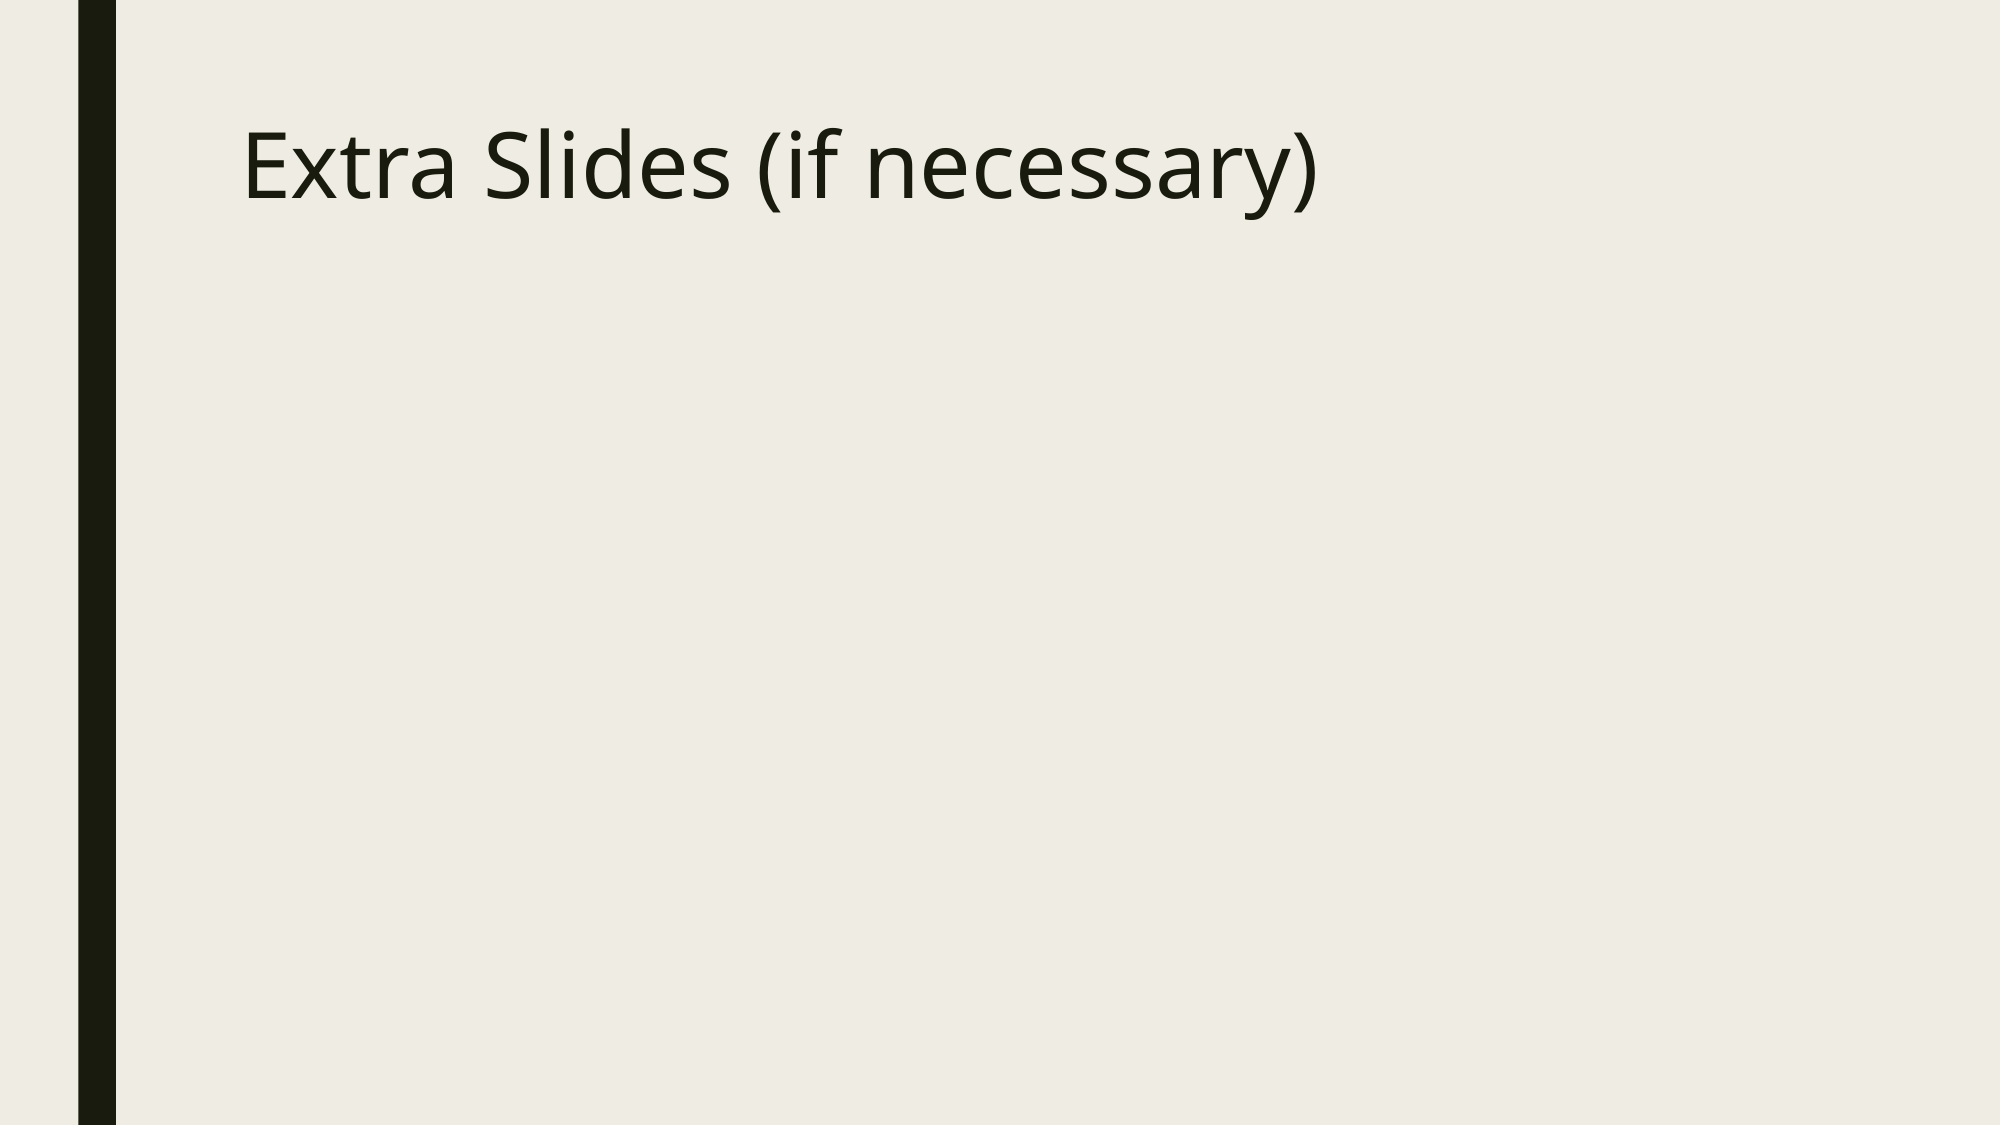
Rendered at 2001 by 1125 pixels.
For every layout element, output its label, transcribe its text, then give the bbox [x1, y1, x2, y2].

title Extra Slides (if necessary) [225, 112, 1800, 357]
